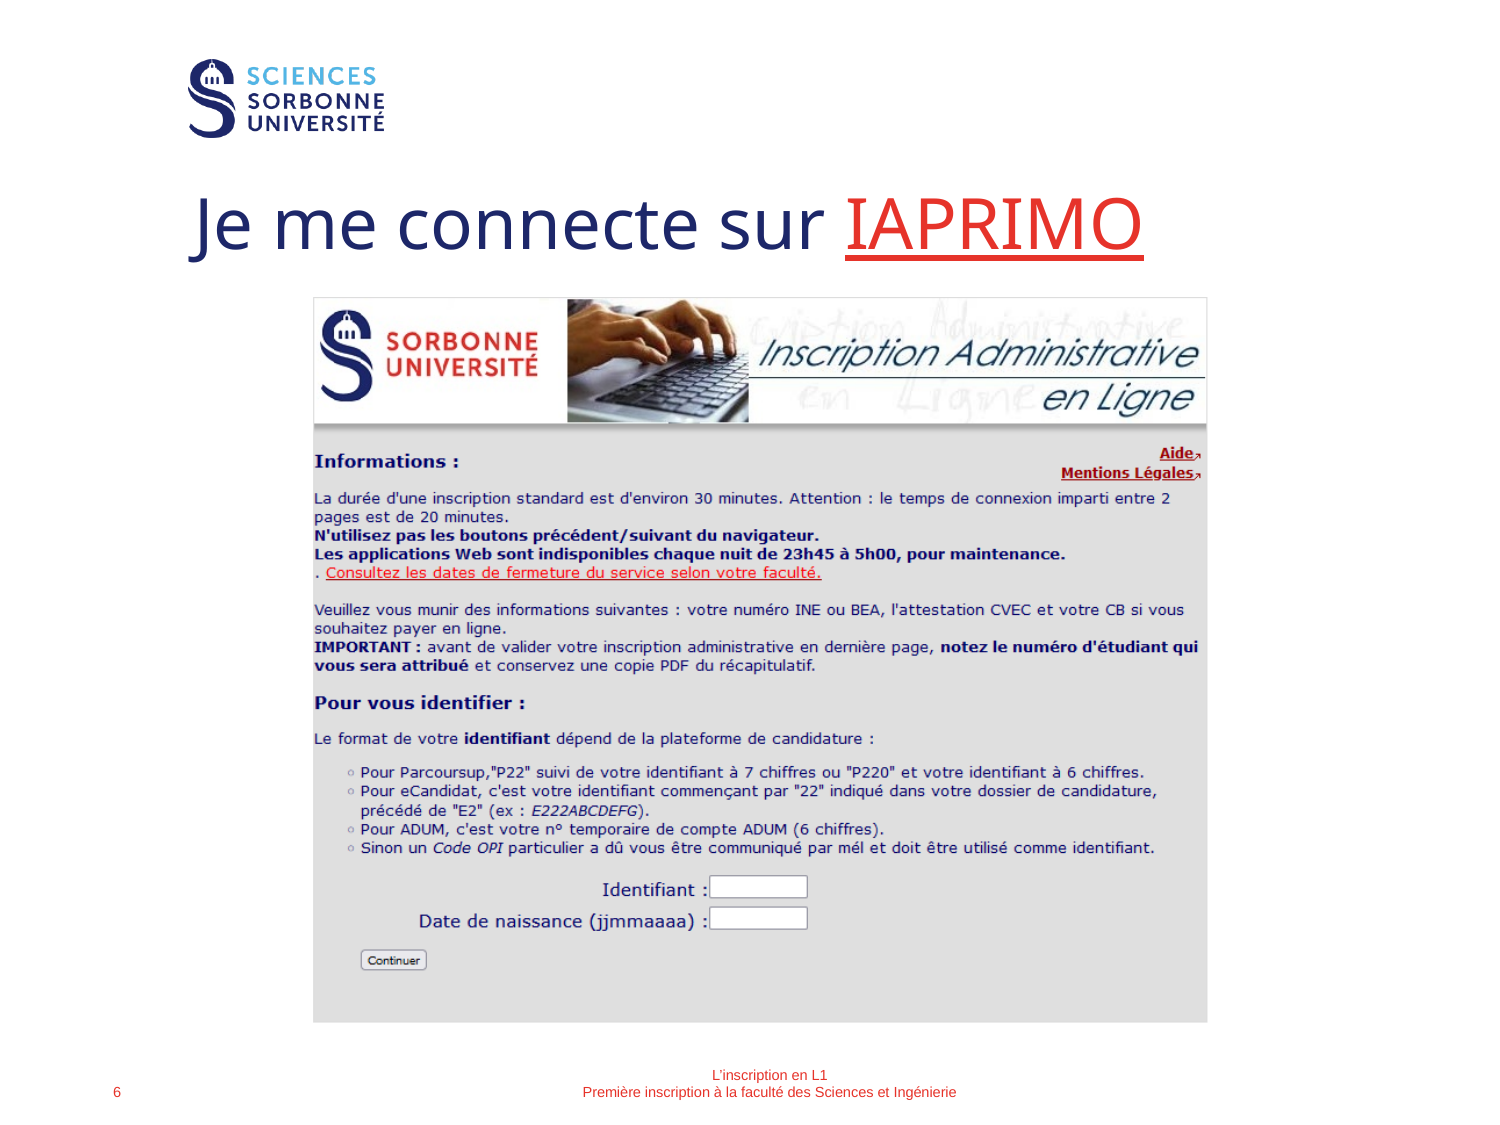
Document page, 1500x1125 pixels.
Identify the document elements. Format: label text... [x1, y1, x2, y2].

picture [312, 297, 1211, 1026]
title Je me connecte sur IAPRIMO [188, 172, 1425, 268]
picture [188, 59, 384, 138]
footer L’inscription en L1 Première inscription à la faculté des Sciences et Ingénierie [541, 1065, 998, 1101]
